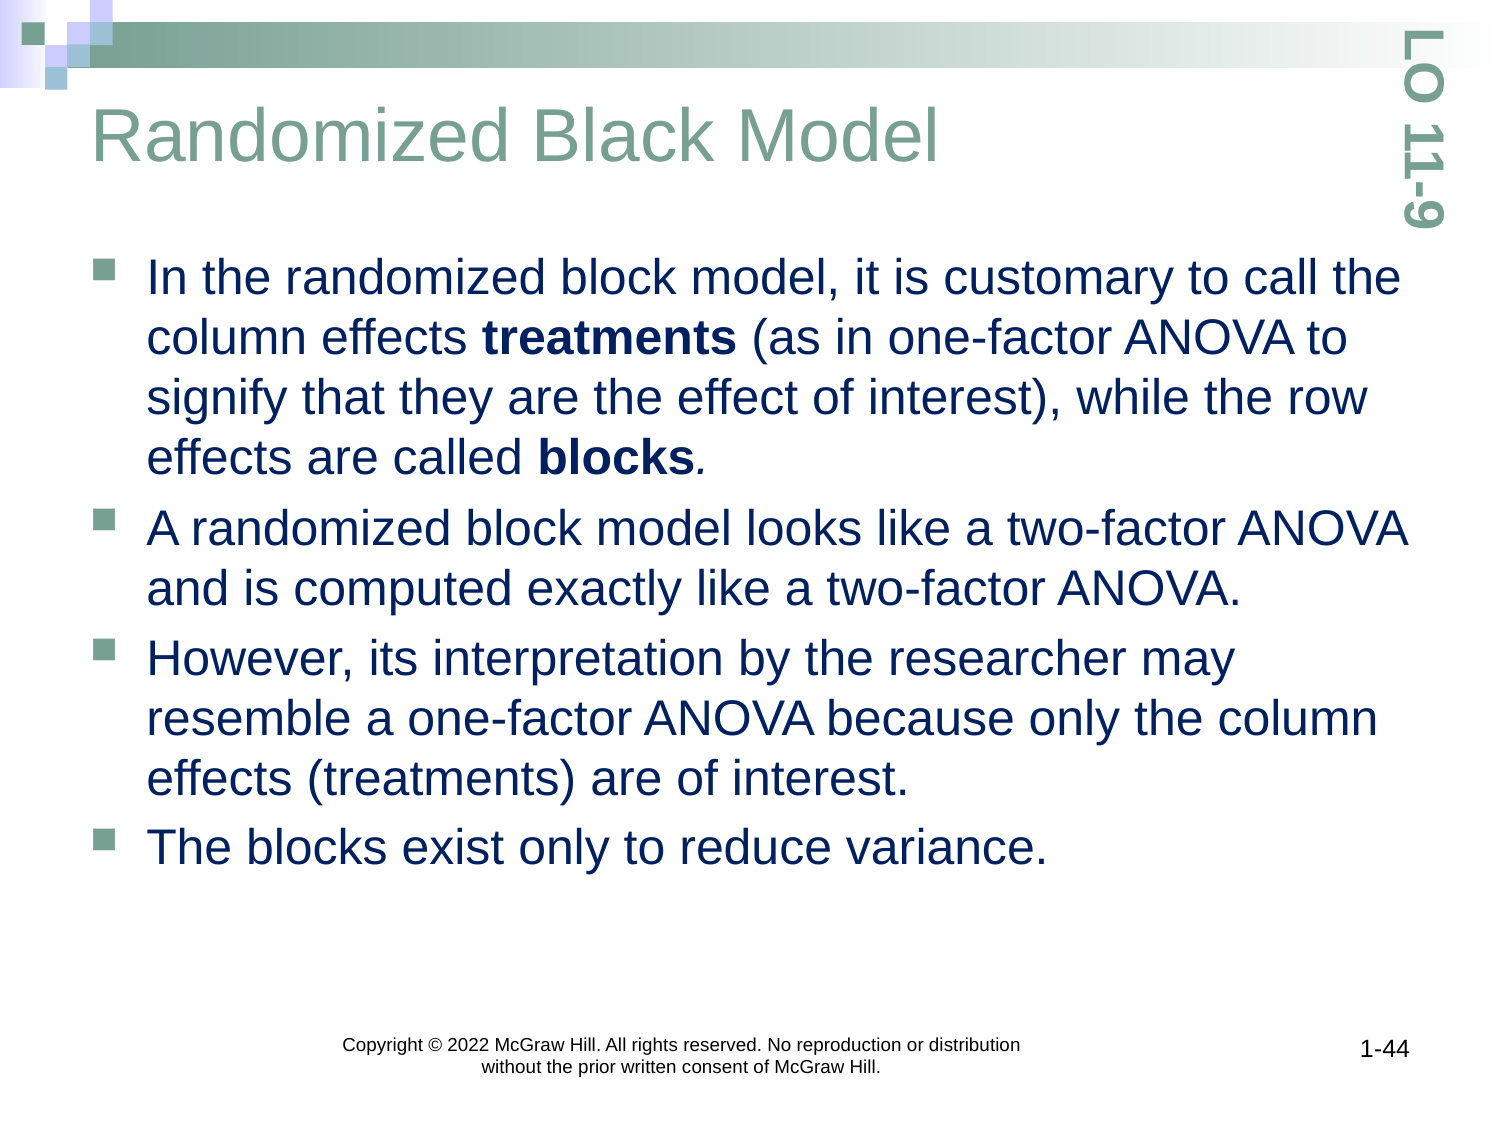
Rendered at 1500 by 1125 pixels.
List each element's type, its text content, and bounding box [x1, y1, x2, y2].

title Randomized Black Model [74, 74, 1381, 188]
list LO 11-9 [1381, 12, 1470, 288]
footer Copyright © 2022 McGraw Hill. All rights reserved. No reproduction or distribution without the prior written consent of McGraw Hill. [312, 1025, 1050, 1100]
slide_number 1-44 [1074, 1025, 1425, 1100]
list In the randomized block model, it is customary to call the column effects treatments (as in one-factor ANOVA to signify that they are the effect of interest), while the row effects are called blocks. A randomized block model looks like a two-factor ANOVA and is computed exactly like a two-factor ANOVA. However, its interpretation by the researcher may resemble a one-factor ANOVA because only the column effects (treatments) are of interest. The blocks exist only to reduce variance. [74, 237, 1426, 963]
